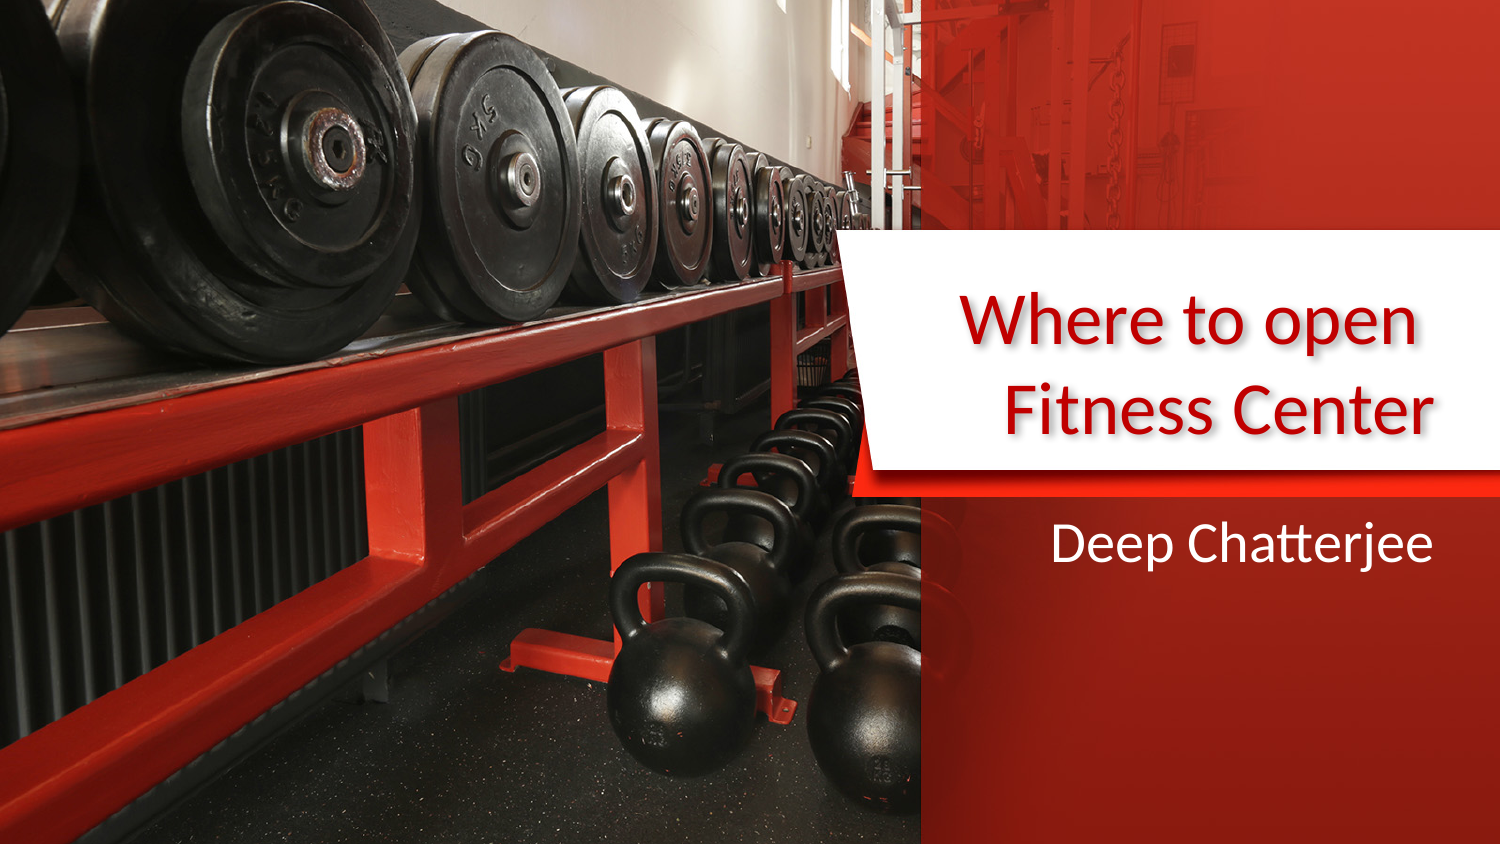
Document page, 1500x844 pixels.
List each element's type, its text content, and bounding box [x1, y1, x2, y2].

picture [0, 0, 1500, 844]
title Where to open Fitness Center [274, 246, 1452, 472]
subtitle Deep Chatterjee [274, 497, 1450, 598]
